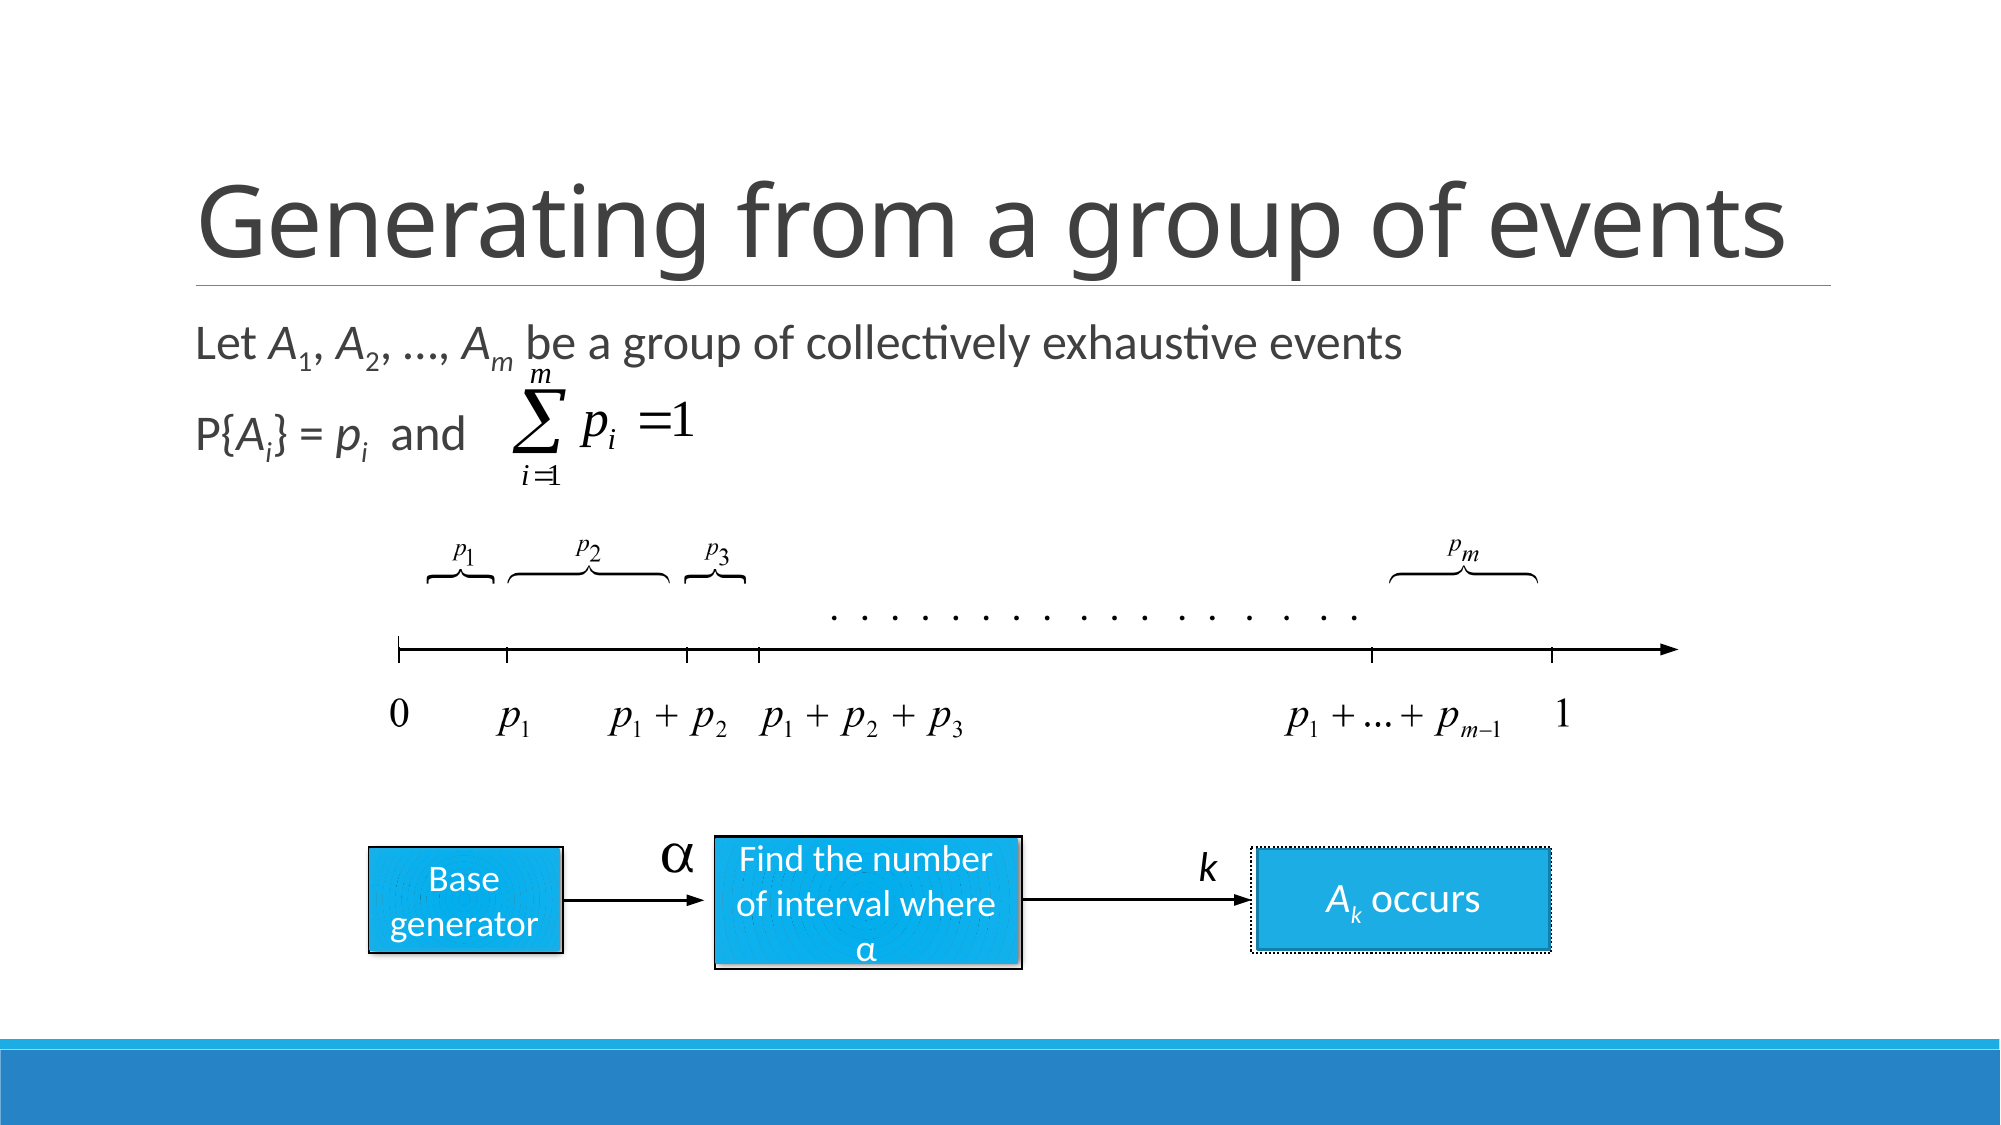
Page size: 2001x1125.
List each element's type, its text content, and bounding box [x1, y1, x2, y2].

list Let A1, A2, …, Am be a group of collectively exhaustive events P{Ai} = pi and [180, 302, 1830, 963]
picture [280, 820, 1663, 981]
title Generating from a group of events [180, 47, 1830, 285]
picture [504, 348, 702, 498]
picture [218, 514, 1685, 761]
